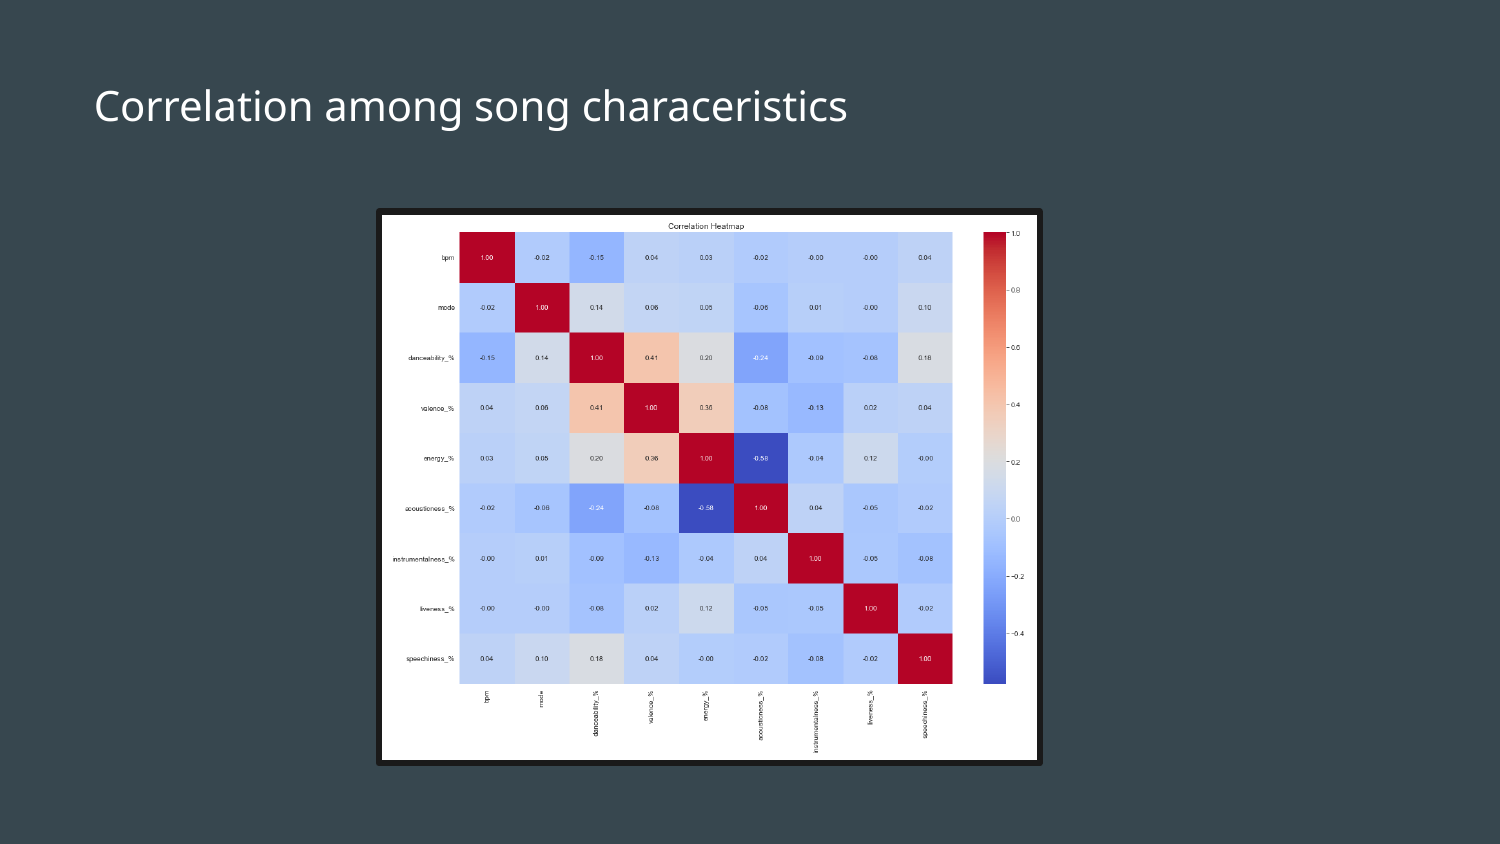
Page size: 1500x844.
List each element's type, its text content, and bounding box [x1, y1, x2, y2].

title Correlation among song characeristics [78, 61, 1340, 150]
picture [381, 214, 1037, 761]
